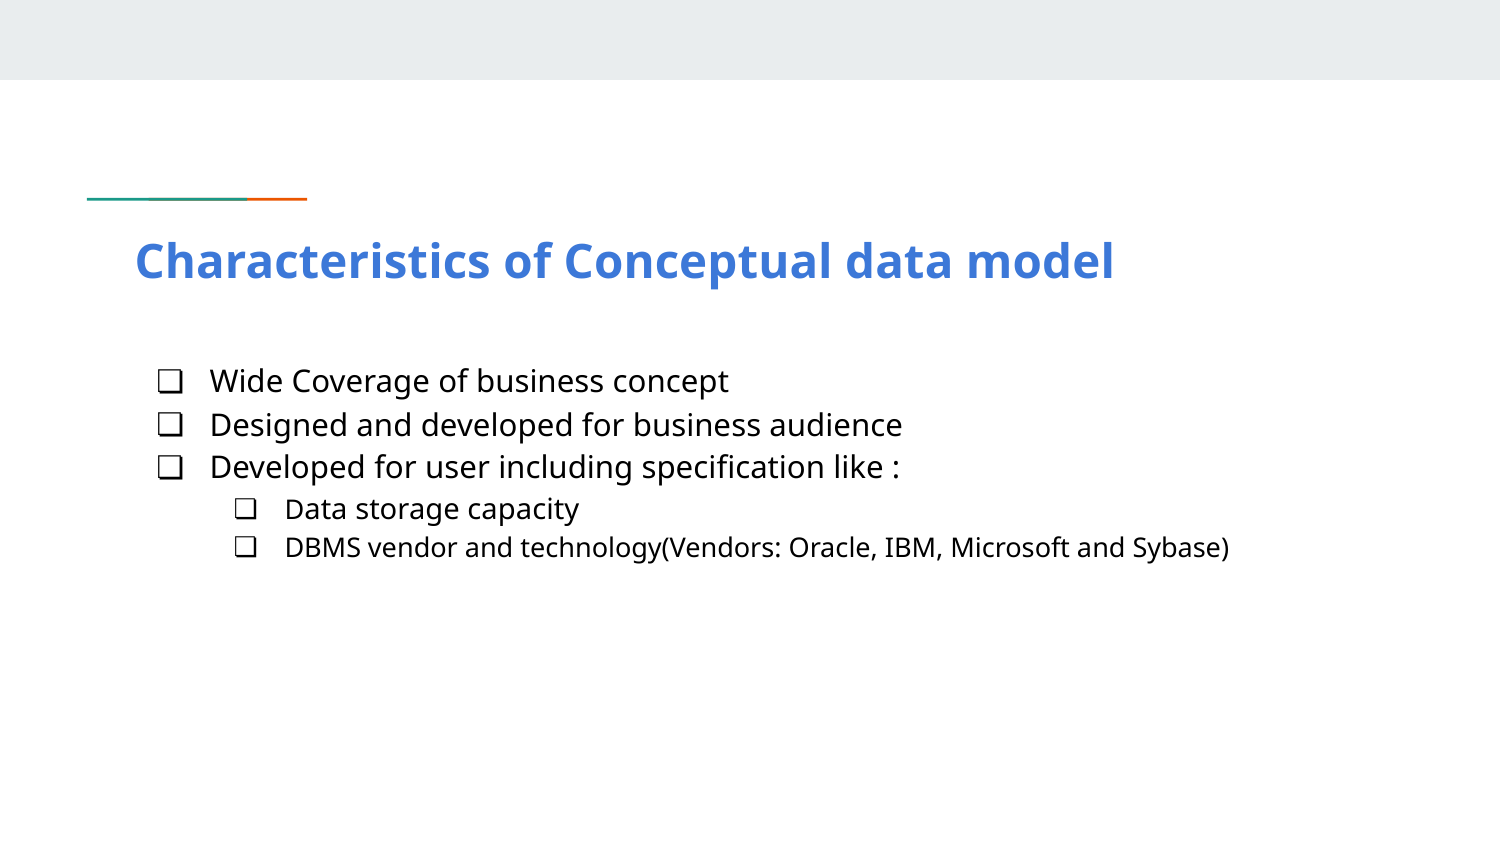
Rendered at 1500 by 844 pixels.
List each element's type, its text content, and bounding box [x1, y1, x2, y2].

title Characteristics of Conceptual data model [119, 216, 1381, 305]
list Wide Coverage of business concept Designed and developed for business audience Developed for user including specification like : Data storage capacity DBMS vendor and technology(Vendors: Oracle, IBM, Microsoft and Sybase) [119, 341, 1381, 712]
